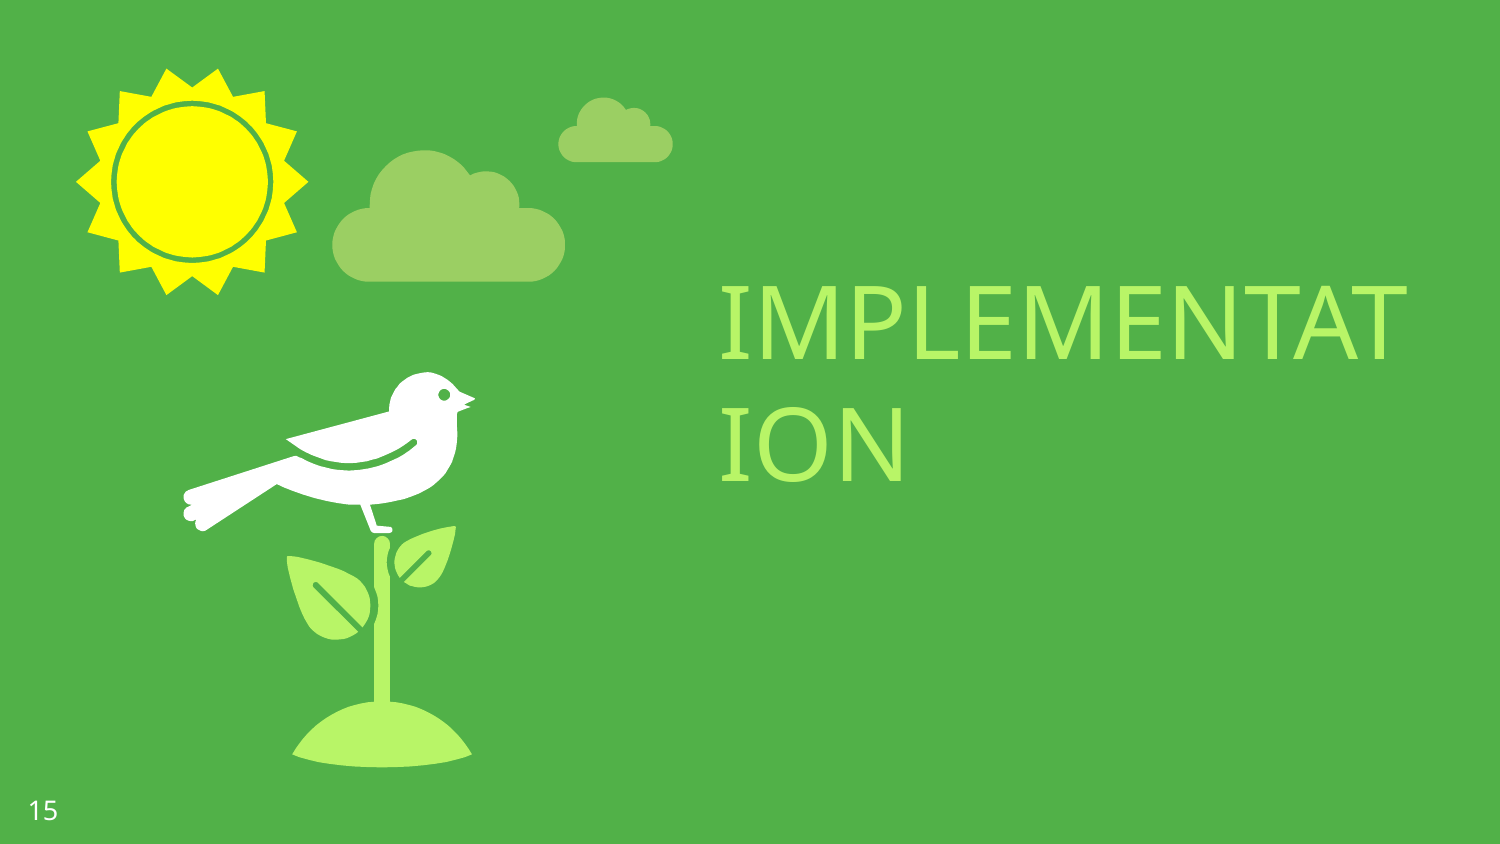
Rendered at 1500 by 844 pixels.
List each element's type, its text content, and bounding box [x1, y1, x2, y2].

slide_number ‹#› [12, 779, 103, 844]
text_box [75, 68, 309, 296]
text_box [286, 525, 473, 768]
text_box [558, 97, 673, 163]
text_box [183, 372, 475, 532]
title IMPLEMENTATION [703, 326, 1432, 517]
text_box [332, 150, 565, 282]
